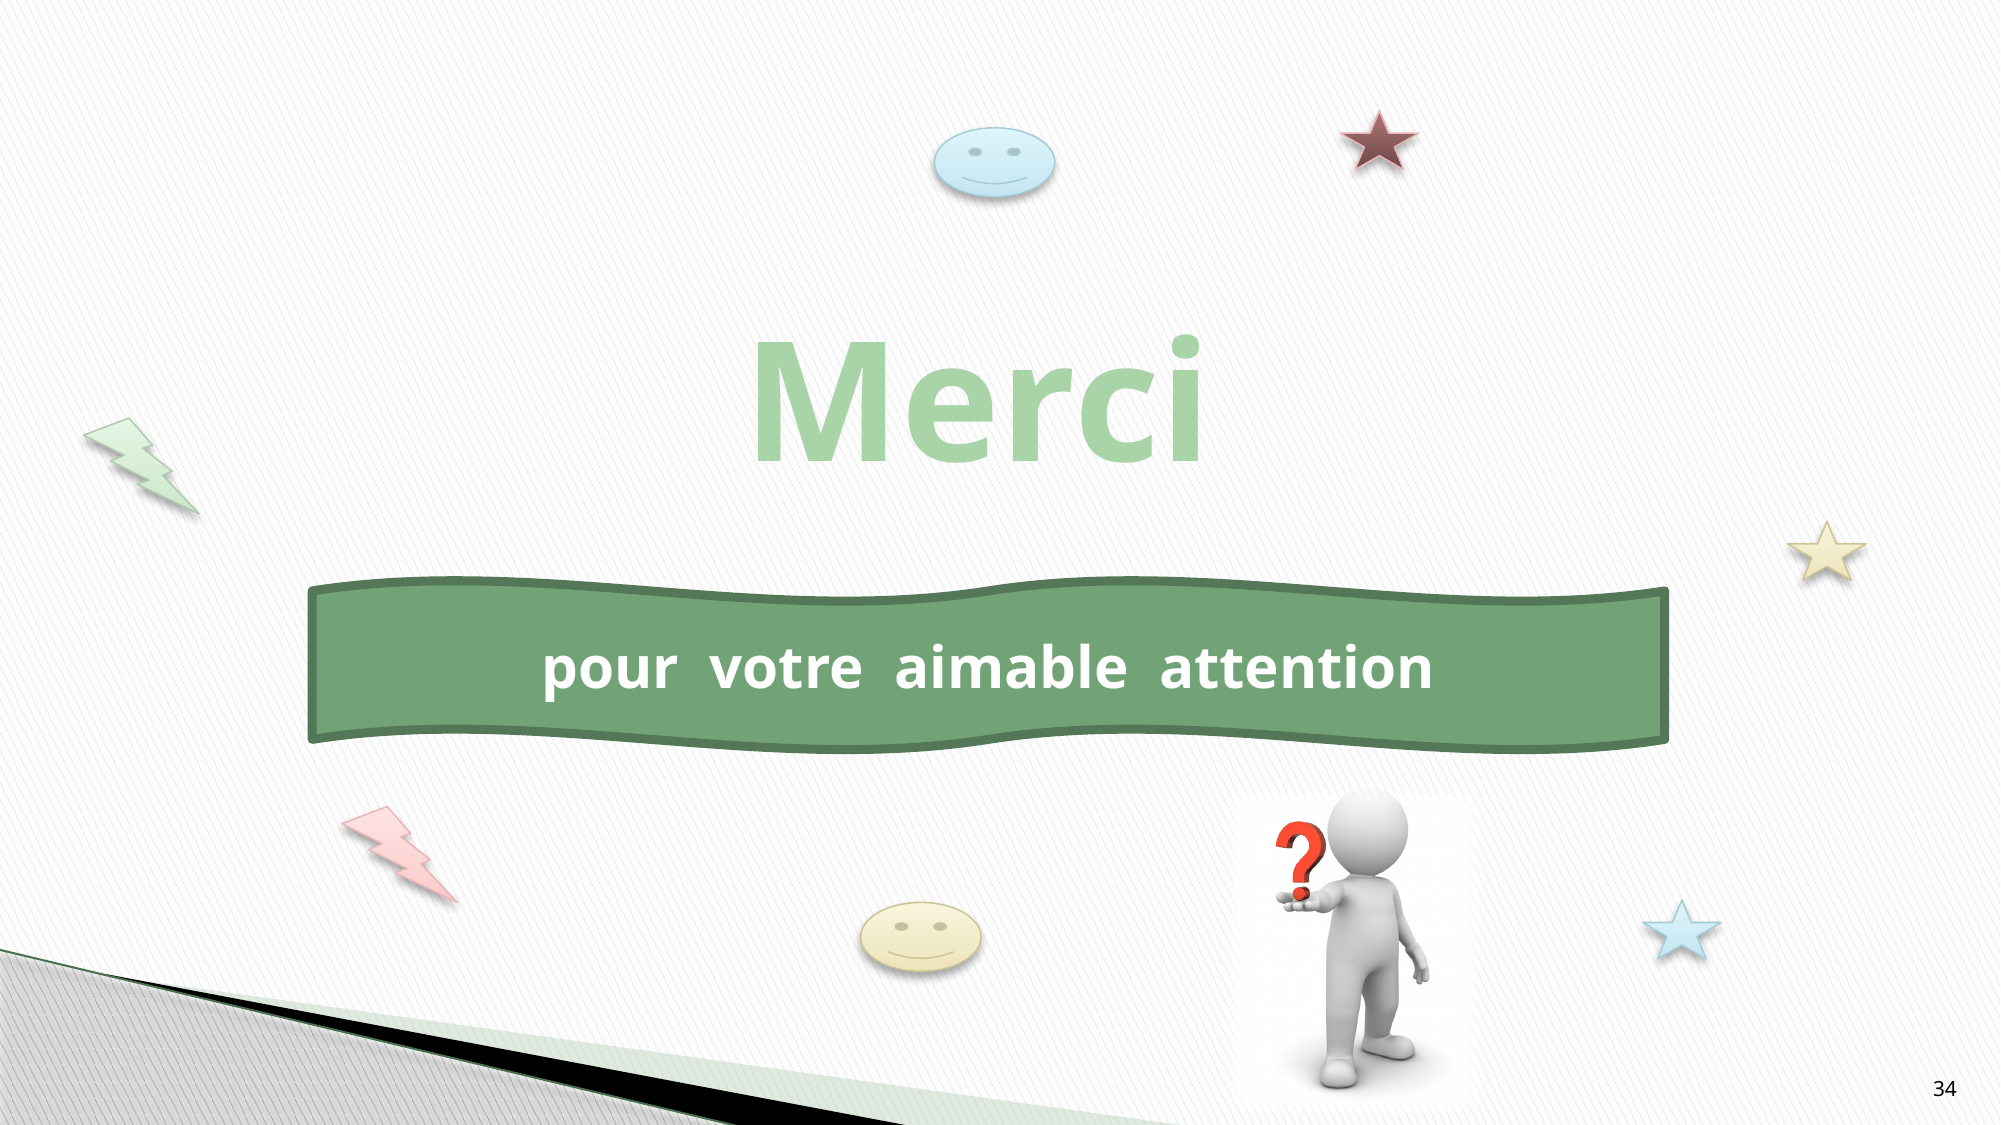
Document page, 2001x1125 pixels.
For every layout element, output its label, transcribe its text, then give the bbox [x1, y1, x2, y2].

text_box [933, 127, 1056, 198]
text_box Merci [703, 287, 1296, 502]
text_box [859, 901, 982, 973]
text_box [1641, 899, 1722, 960]
text_box pour votre aimable attention [307, 576, 1670, 755]
text_box [1339, 109, 1420, 171]
text_box [82, 417, 200, 515]
picture [1217, 779, 1491, 1125]
slide_number 34 [1891, 1051, 1972, 1112]
text_box [1786, 520, 1868, 581]
text_box [341, 805, 459, 904]
